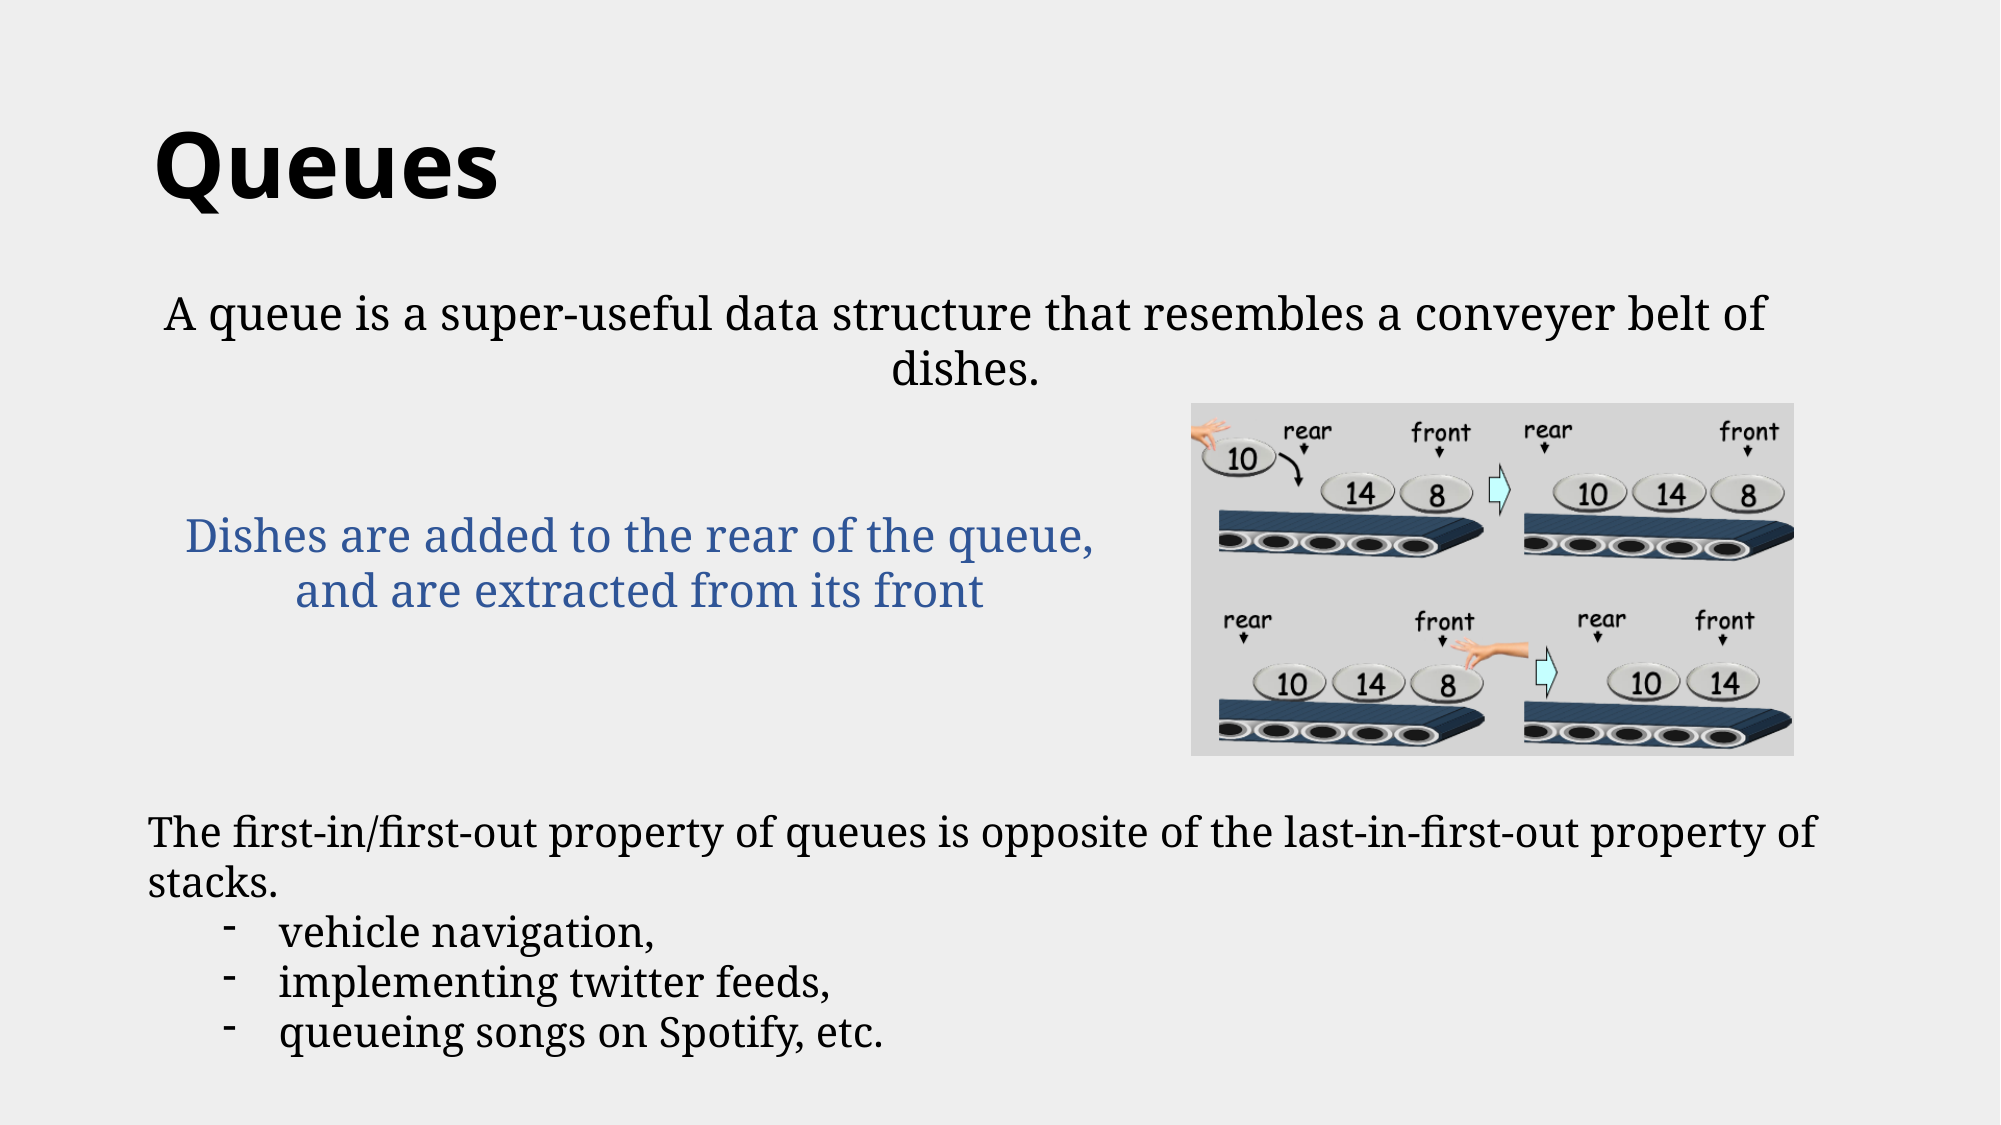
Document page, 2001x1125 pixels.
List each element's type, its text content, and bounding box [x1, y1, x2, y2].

title Queues [137, 59, 1863, 278]
text_box A queue is a super-useful data structure that resembles a conveyer belt of dishes. [102, 277, 1828, 402]
text_box The first-in/first-out property of queues is opposite of the last-in-first-out property of stacks. vehicle navigation, implementing twitter feeds, queueing songs on Spotify, etc. [132, 798, 1893, 1064]
text_box Dishes are added to the rear of the queue, and are extracted from its front [132, 499, 1148, 624]
picture [1191, 403, 1794, 756]
